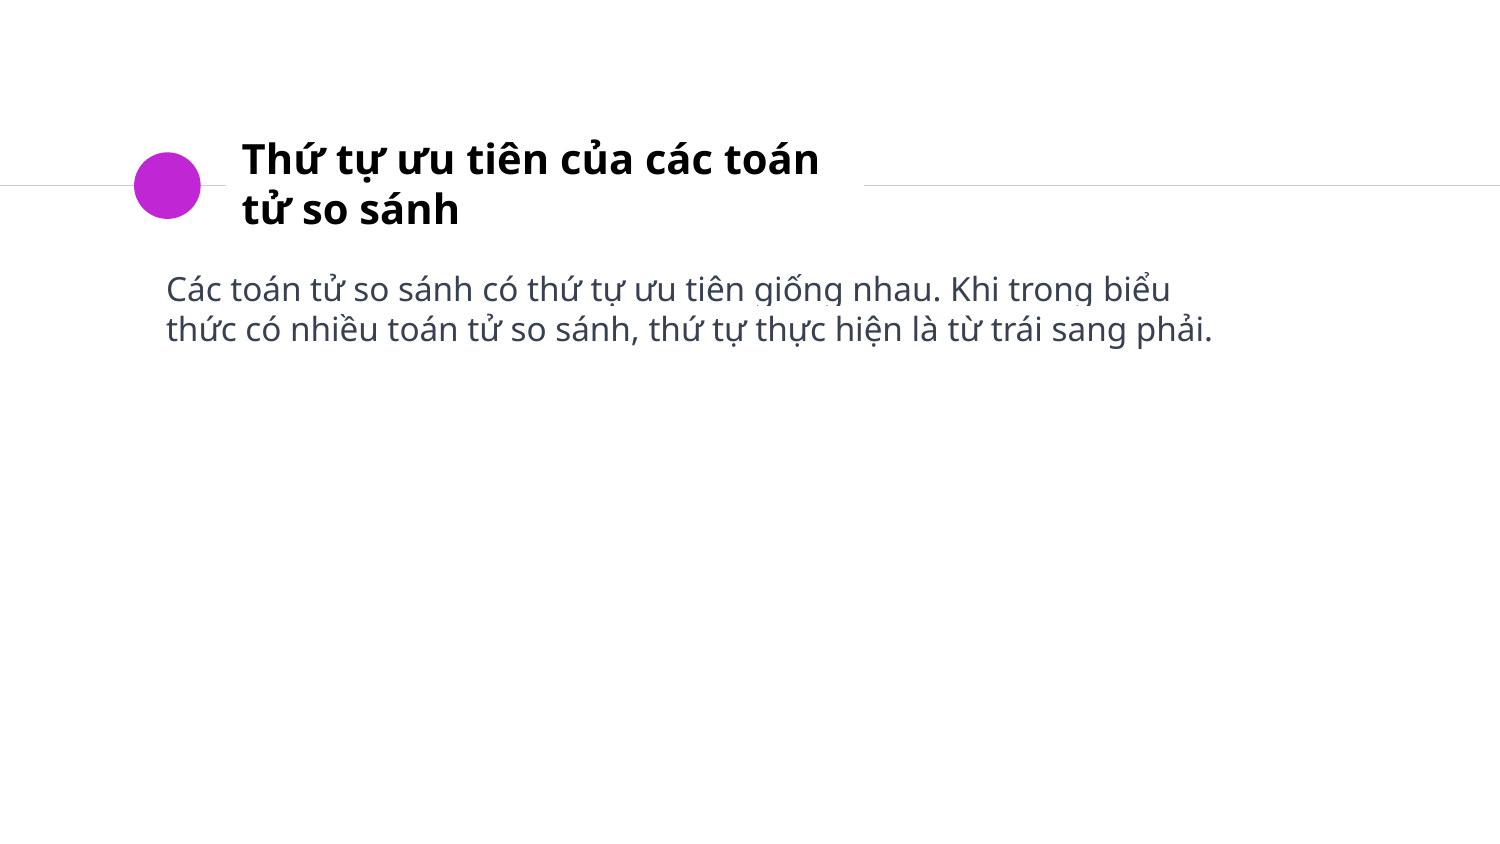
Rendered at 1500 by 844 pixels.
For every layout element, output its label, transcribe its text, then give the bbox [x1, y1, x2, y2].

list Các toán tử so sánh có thứ tự ưu tiên giống nhau. Khi trong biểu thức có nhiều toán tử so sánh, thứ tự thực hiện là từ trái sang phải. [150, 253, 1239, 765]
title Thứ tự ưu tiên của các toán tử so sánh [226, 146, 866, 219]
